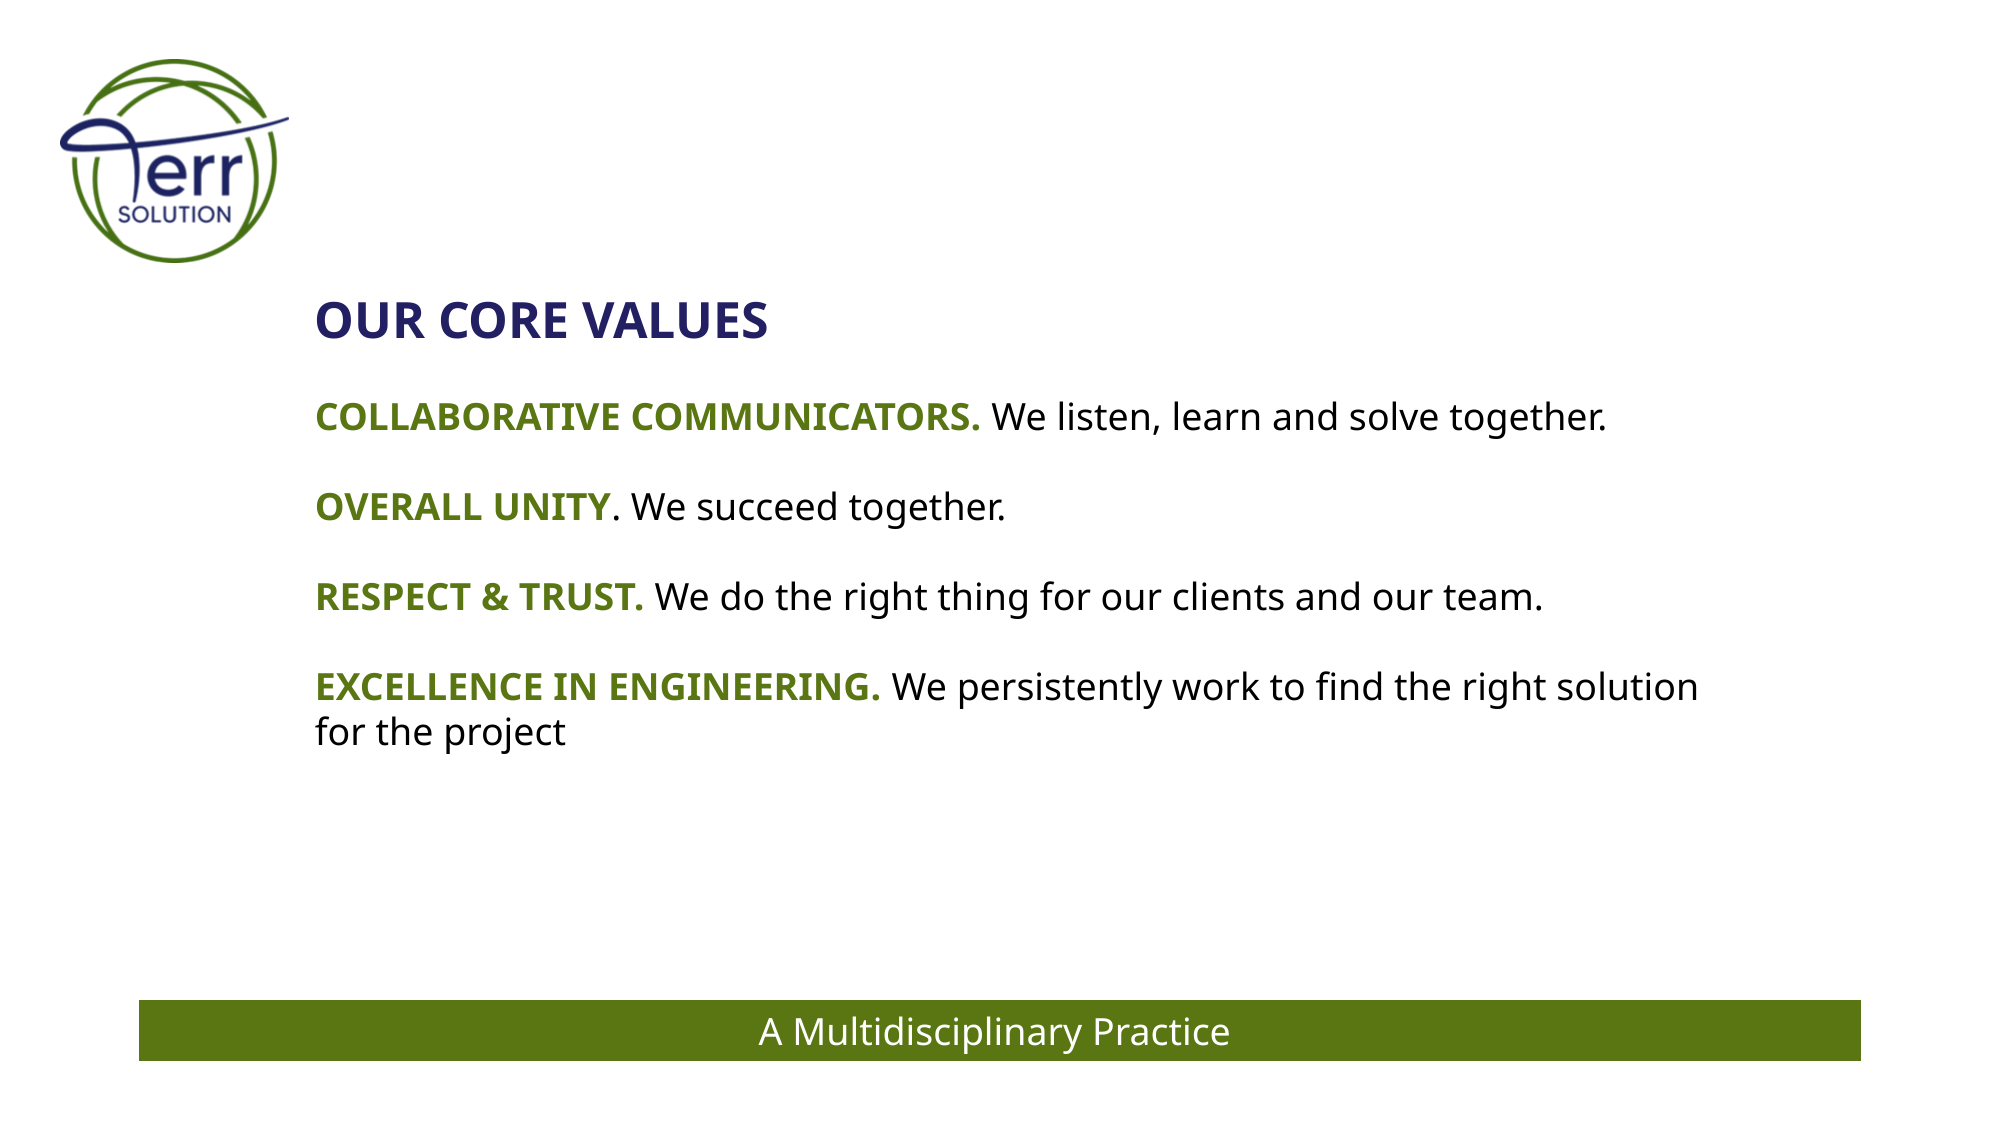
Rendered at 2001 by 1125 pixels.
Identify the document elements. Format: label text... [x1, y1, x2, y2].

text_box OUR CORE VALUES COLLABORATIVE COMMUNICATORS. We listen, learn and solve together. OVERALL UNITY. We succeed together. RESPECT & TRUST. We do the right thing for our clients and our team. EXCELLENCE IN ENGINEERING. We persistently work to find the right solution for the project [299, 280, 1729, 761]
text_box A Multidisciplinary Practice [139, 1000, 1861, 1061]
picture [60, 59, 289, 263]
